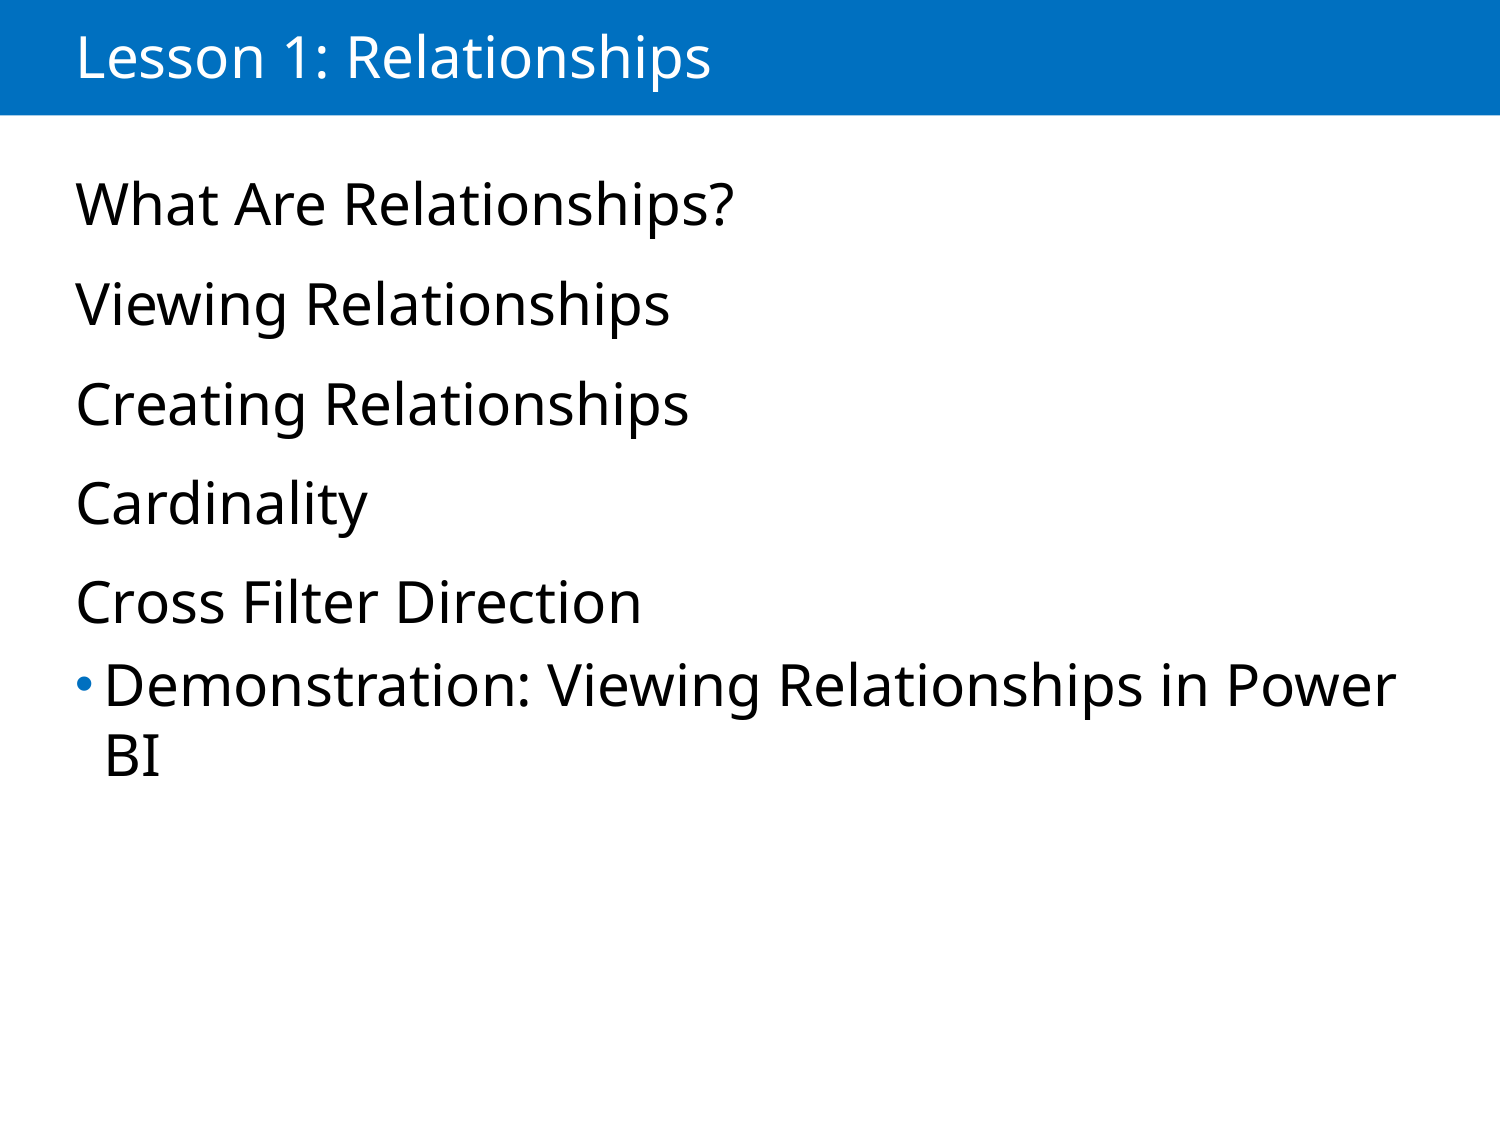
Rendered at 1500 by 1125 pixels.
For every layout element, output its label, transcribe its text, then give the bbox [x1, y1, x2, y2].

title Lesson 1: Relationships [75, 0, 1351, 122]
list What Are Relationships? Viewing Relationships Creating Relationships Cardinality Cross Filter Direction Demonstration: Viewing Relationships in Power BI [74, 167, 1408, 1013]
